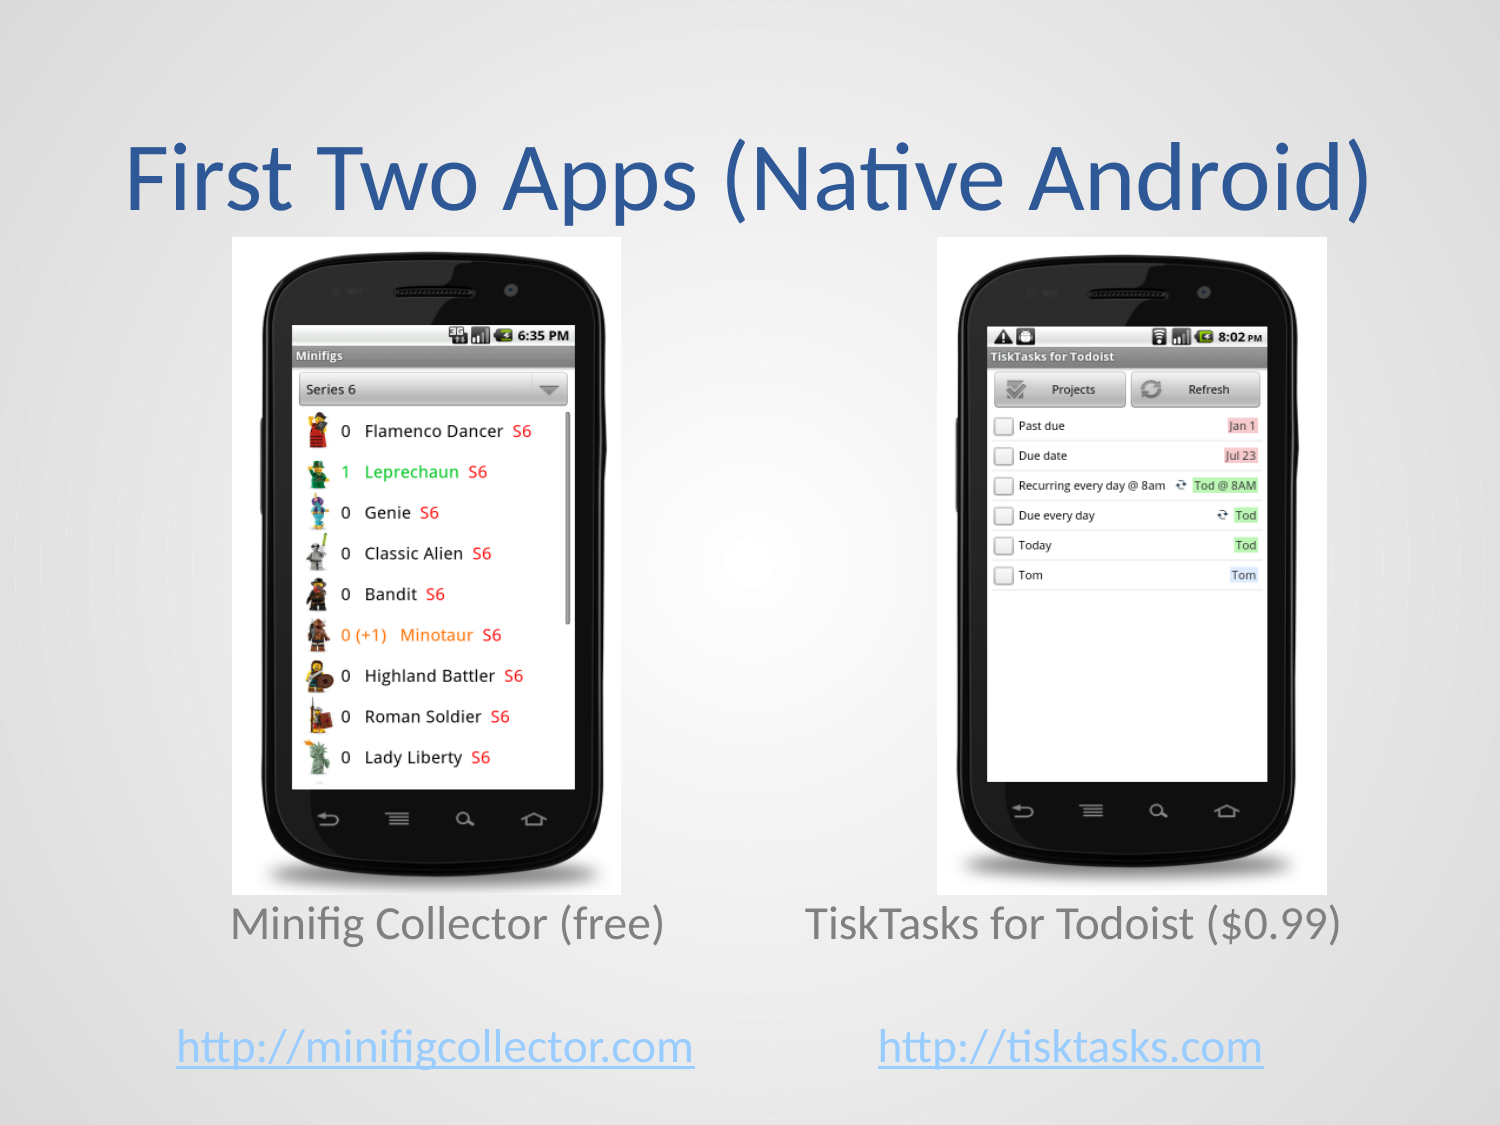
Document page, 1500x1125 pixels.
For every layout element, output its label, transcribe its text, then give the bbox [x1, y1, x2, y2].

picture [937, 237, 1328, 895]
title First Two Apps (Native Android) [75, 37, 1425, 238]
picture [231, 237, 621, 895]
list Minifig Collector (free) TiskTasks for Todoist ($0.99) http://minifigcollector.com http://tisktasks.com [75, 262, 1425, 1088]
